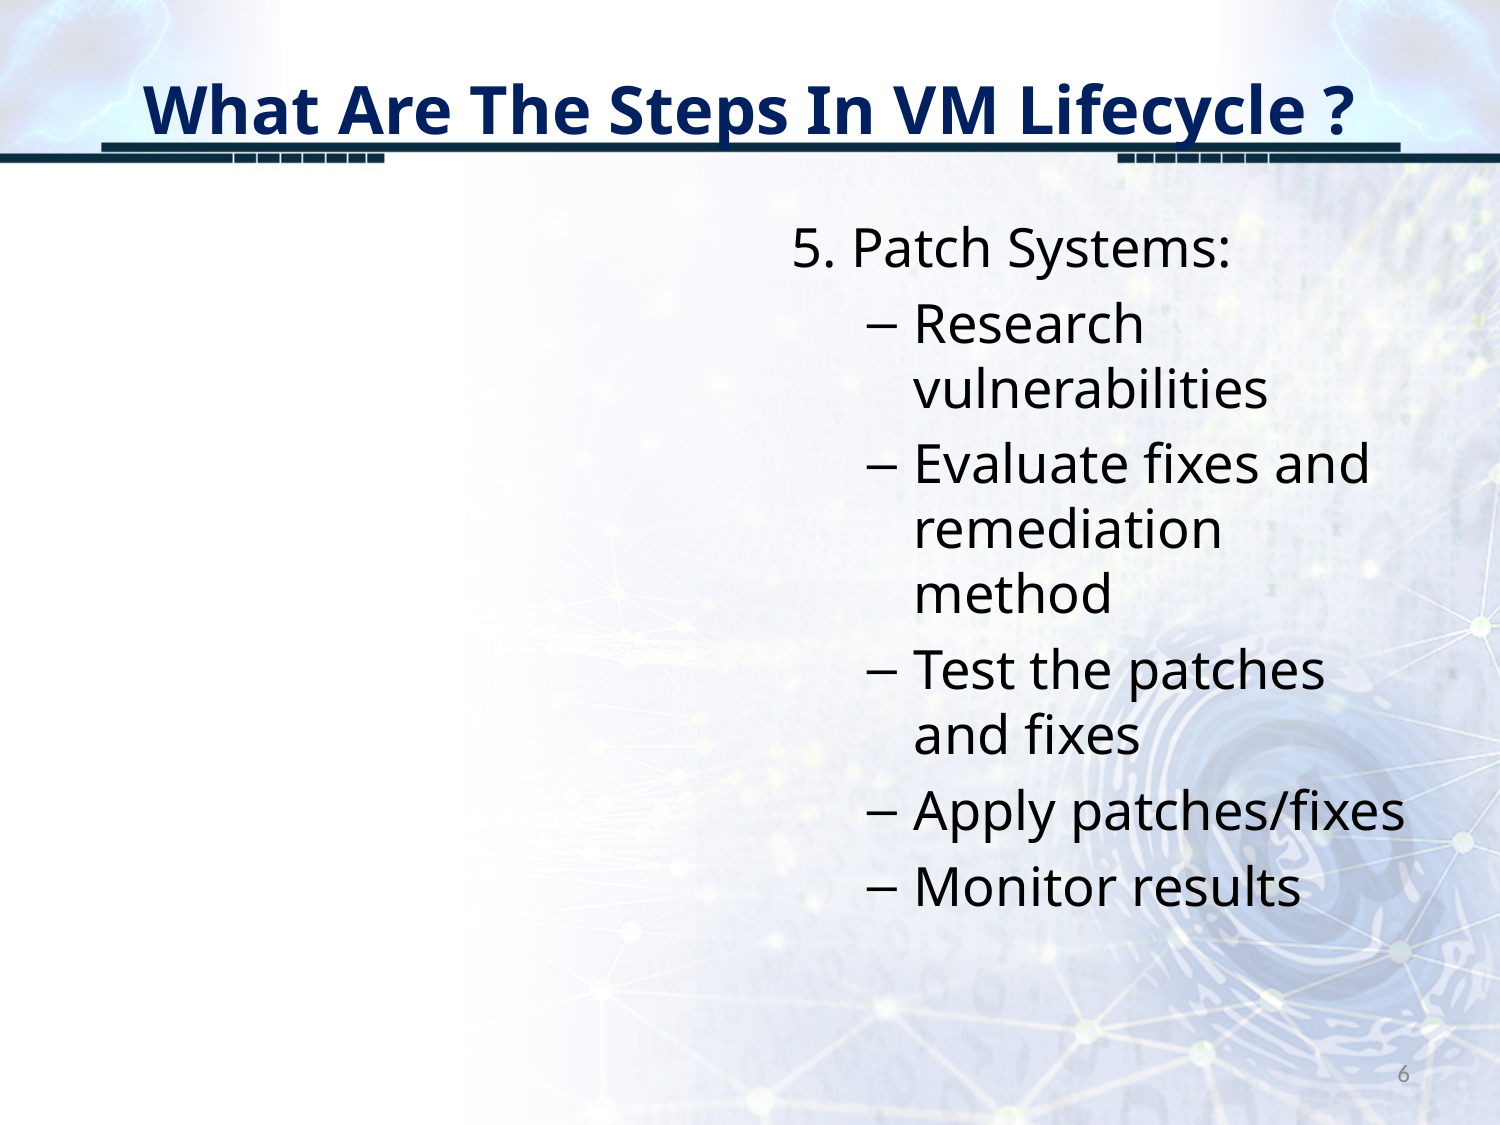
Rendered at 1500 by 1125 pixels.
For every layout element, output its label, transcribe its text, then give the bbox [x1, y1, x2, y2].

picture [0, 0, 1500, 1125]
title What Are The Steps In VM Lifecycle ? [75, 34, 1425, 182]
slide_number 6 [1074, 1042, 1425, 1103]
list 5. Patch Systems: Research vulnerabilities Evaluate fixes and remediation method Test the patches and fixes Apply patches/fixes Monitor results [776, 205, 1432, 1023]
